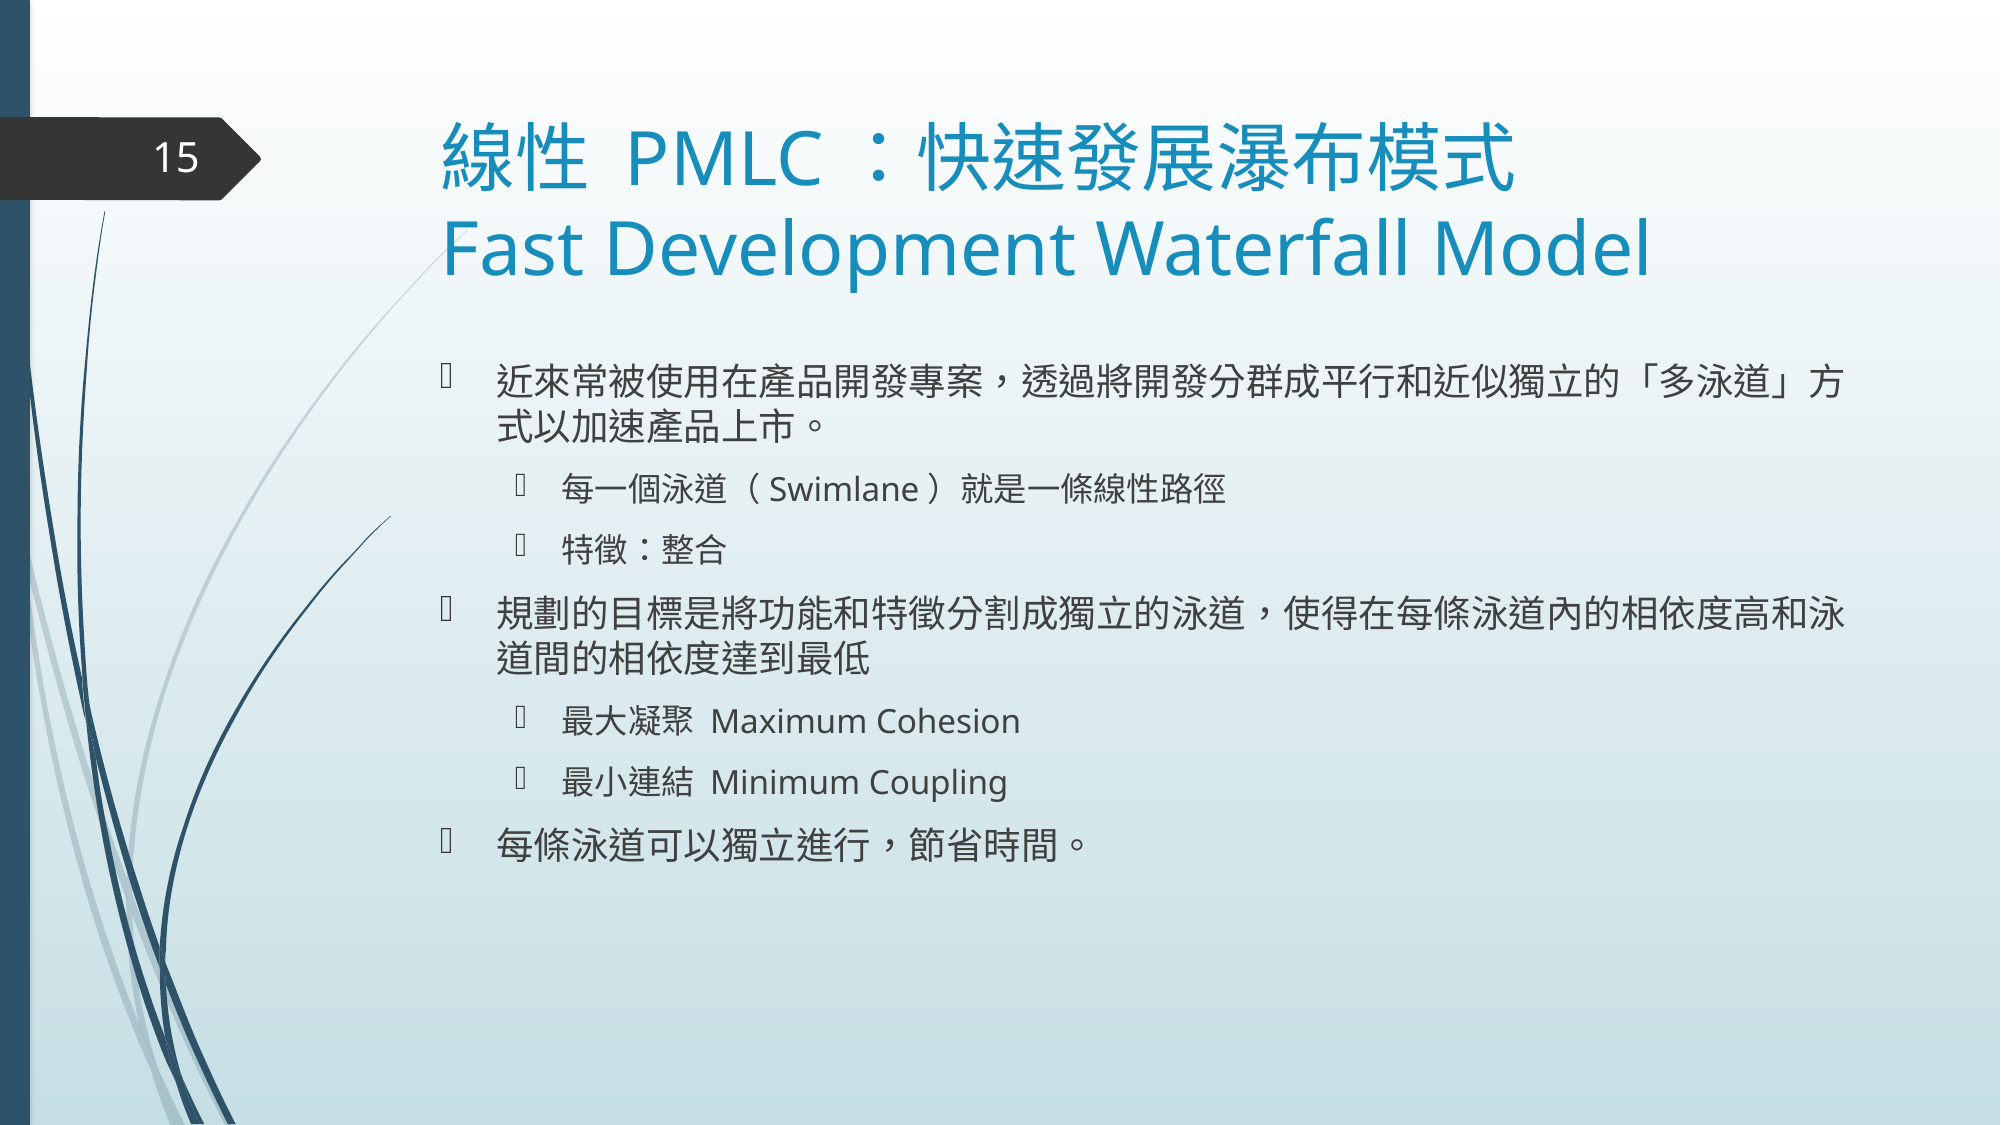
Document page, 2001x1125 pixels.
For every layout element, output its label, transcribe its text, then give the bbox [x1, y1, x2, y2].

list 近來常被使用在產品開發專案，透過將開發分群成平行和近似獨立的「多泳道」方式以加速產品上市。 每一個泳道（Swimlane）就是一條線性路徑 特徵：整合 規劃的目標是將功能和特徵分割成獨立的泳道，使得在每條泳道內的相依度高和泳道間的相依度達到最低 最大凝聚 Maximum Cohesion 最小連結 Minimum Coupling 每條泳道可以獨立進行，節省時間。 [424, 350, 1888, 970]
slide_number 15 [87, 129, 216, 190]
title 線性 PMLC：快速發展瀑布模式 Fast Development Waterfall Model [425, 102, 1888, 313]
